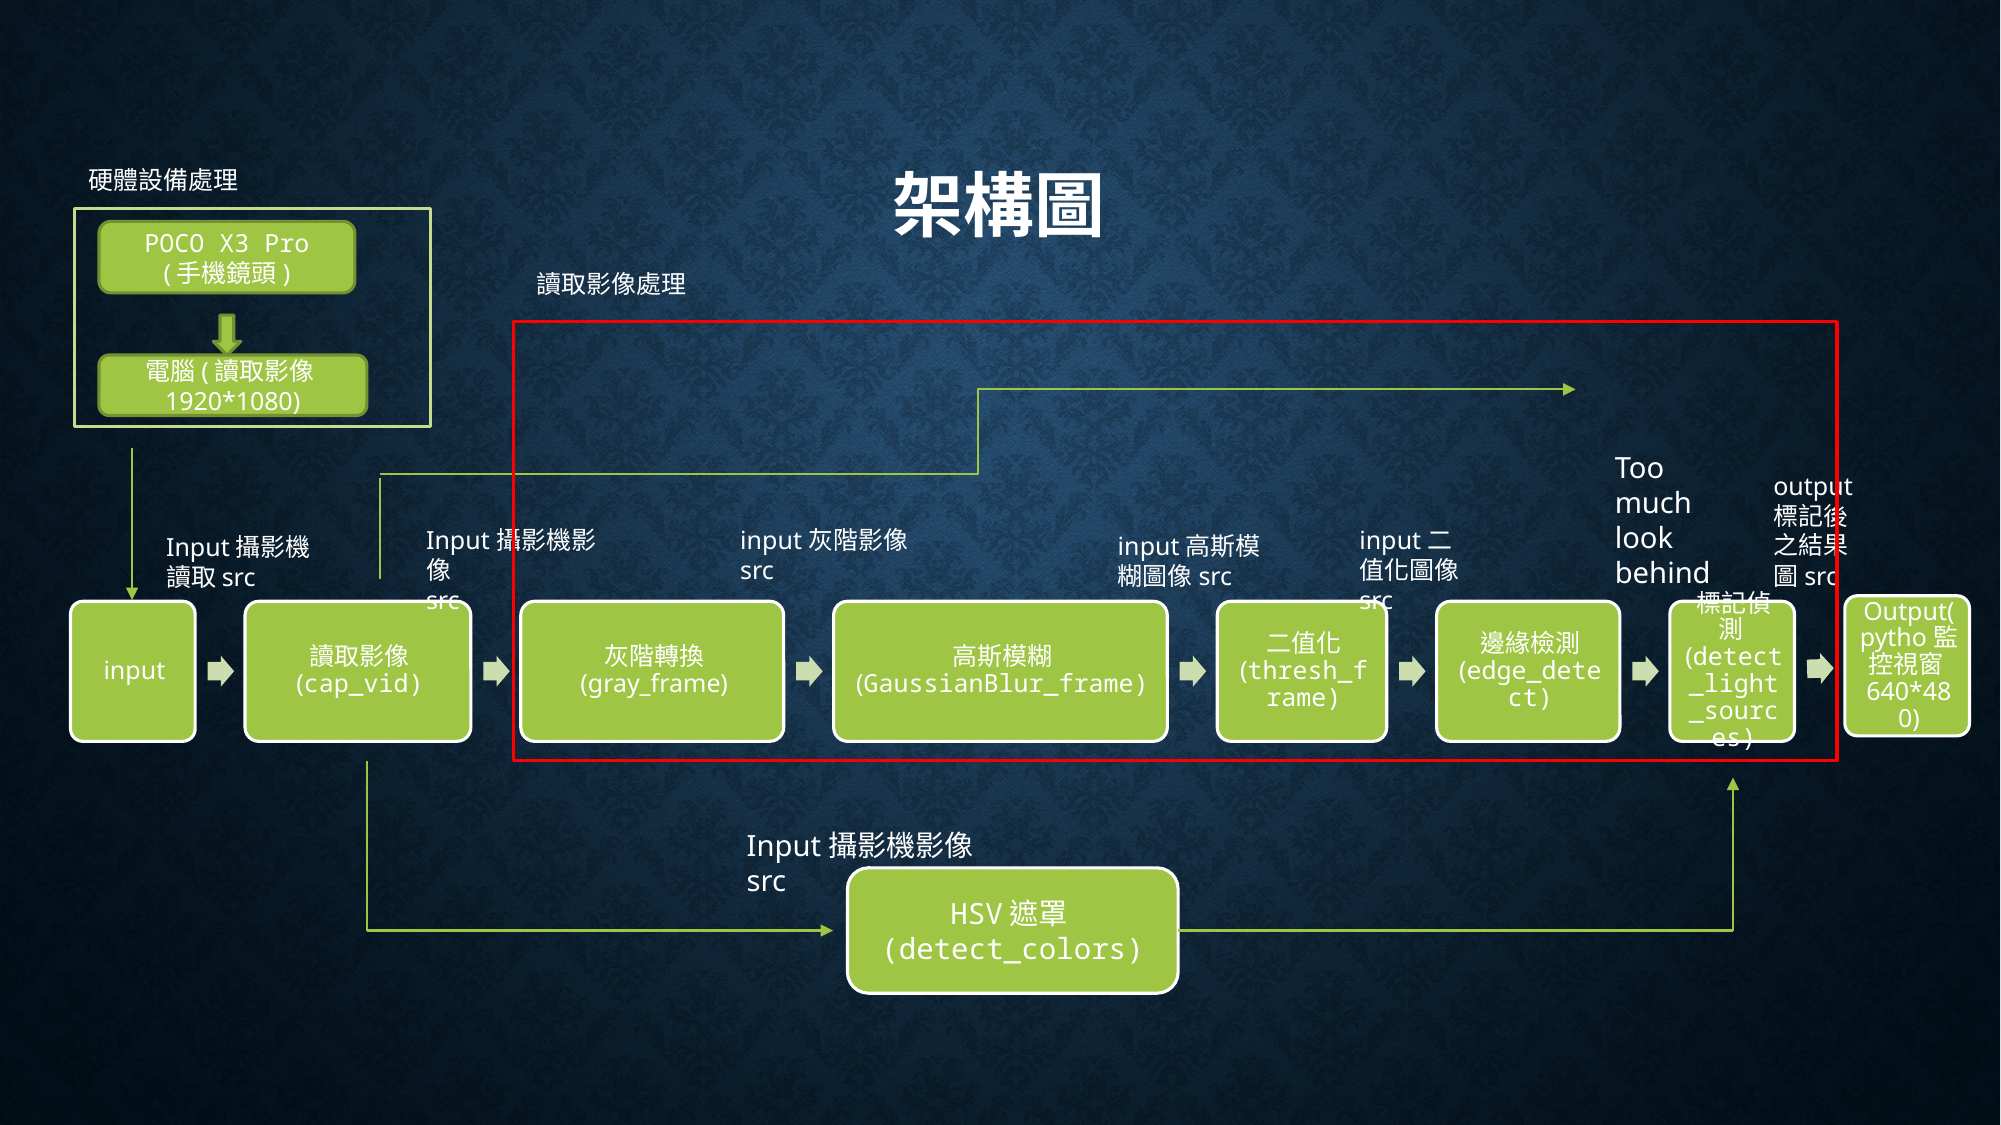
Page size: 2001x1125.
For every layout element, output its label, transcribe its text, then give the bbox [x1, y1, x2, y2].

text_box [379, 388, 1577, 475]
text_box 讀取影像處理 [521, 261, 803, 307]
text_box [73, 207, 432, 317]
text_box 硬體設備處理 [74, 156, 258, 202]
text_box [218, 313, 236, 317]
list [67, 317, 1973, 1026]
title 架構圖 [149, 99, 1849, 317]
text_box POCO X3 Pro (手機鏡頭) [97, 219, 357, 295]
